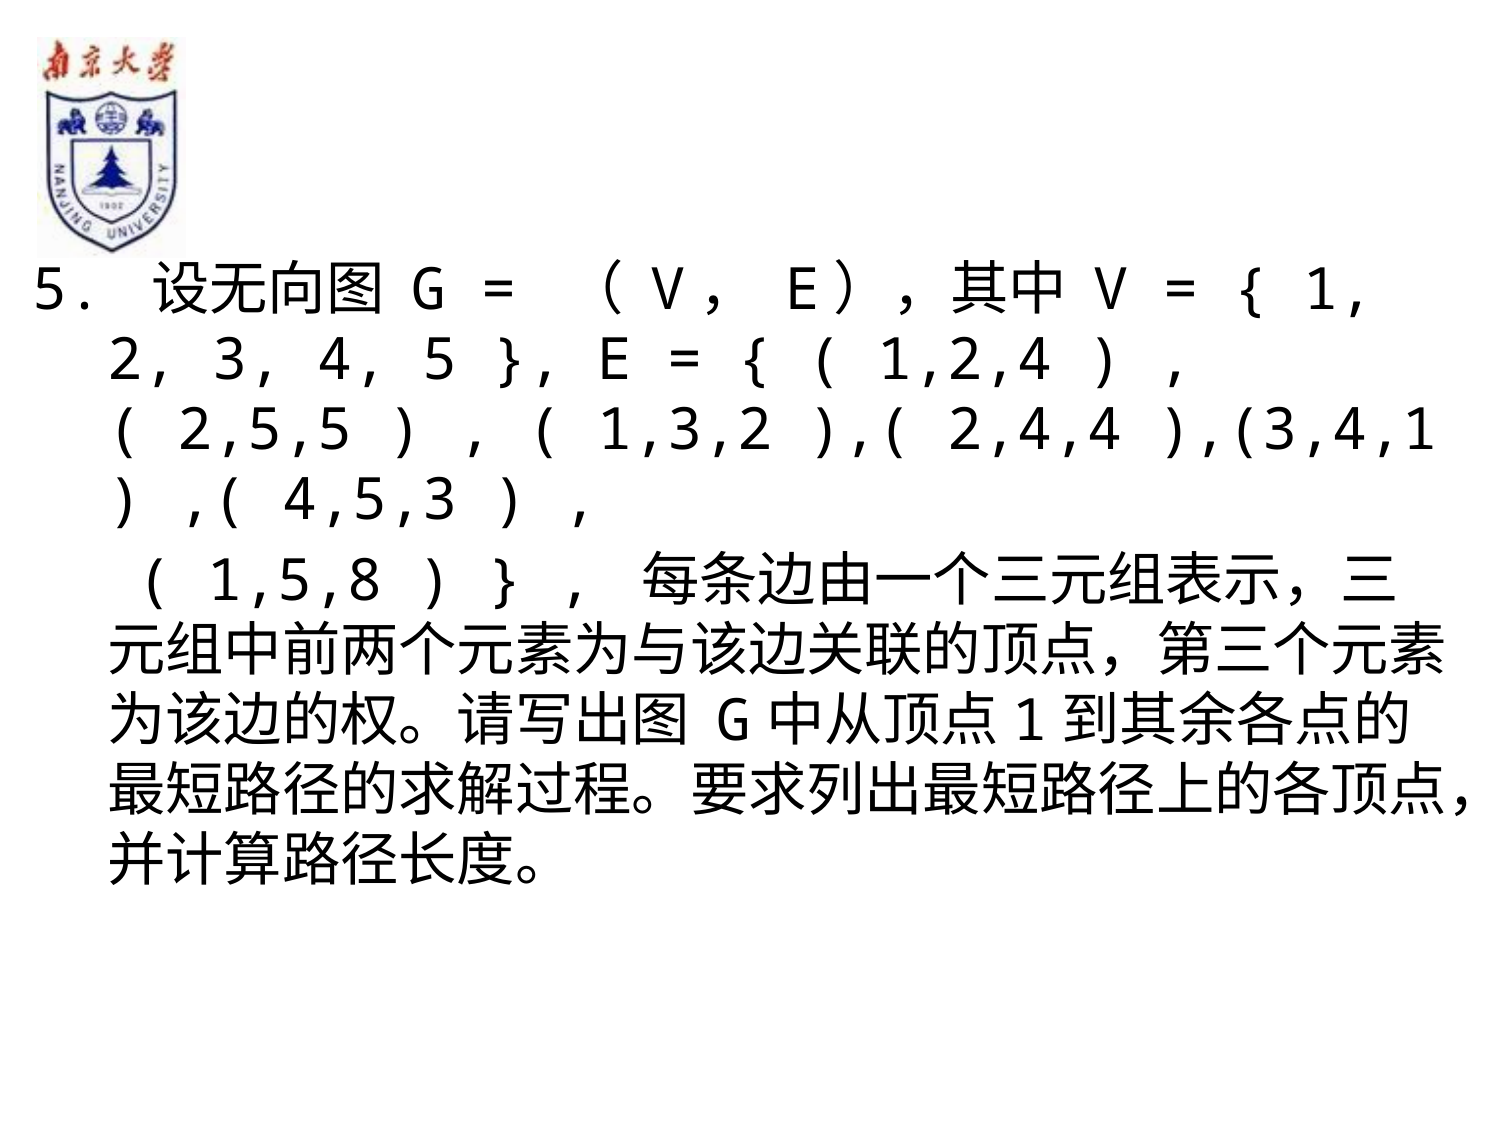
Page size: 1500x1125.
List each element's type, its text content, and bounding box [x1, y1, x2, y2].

picture [37, 37, 186, 243]
text_box 5. 设无向图 G = （ V， E），其中 V = { 1, 2, 3, 4, 5 }, E = { ( 1,2,4 ) , ( 2,5,5 ) , ( 1,3,2 ),( 2,4,4 ),(3,4,1 ) ,( 4,5,3 ) , ( 1,5,8 ) } , 每条边由一个三元组表示，三元组中前两个元素为与该边关联的顶点，第三个元素为该边的权。请写出图 G中从顶点1到其余各点的最短路径的求解过程。要求列出最短路径上的各顶点，并计算路径长度。 [17, 243, 1471, 900]
